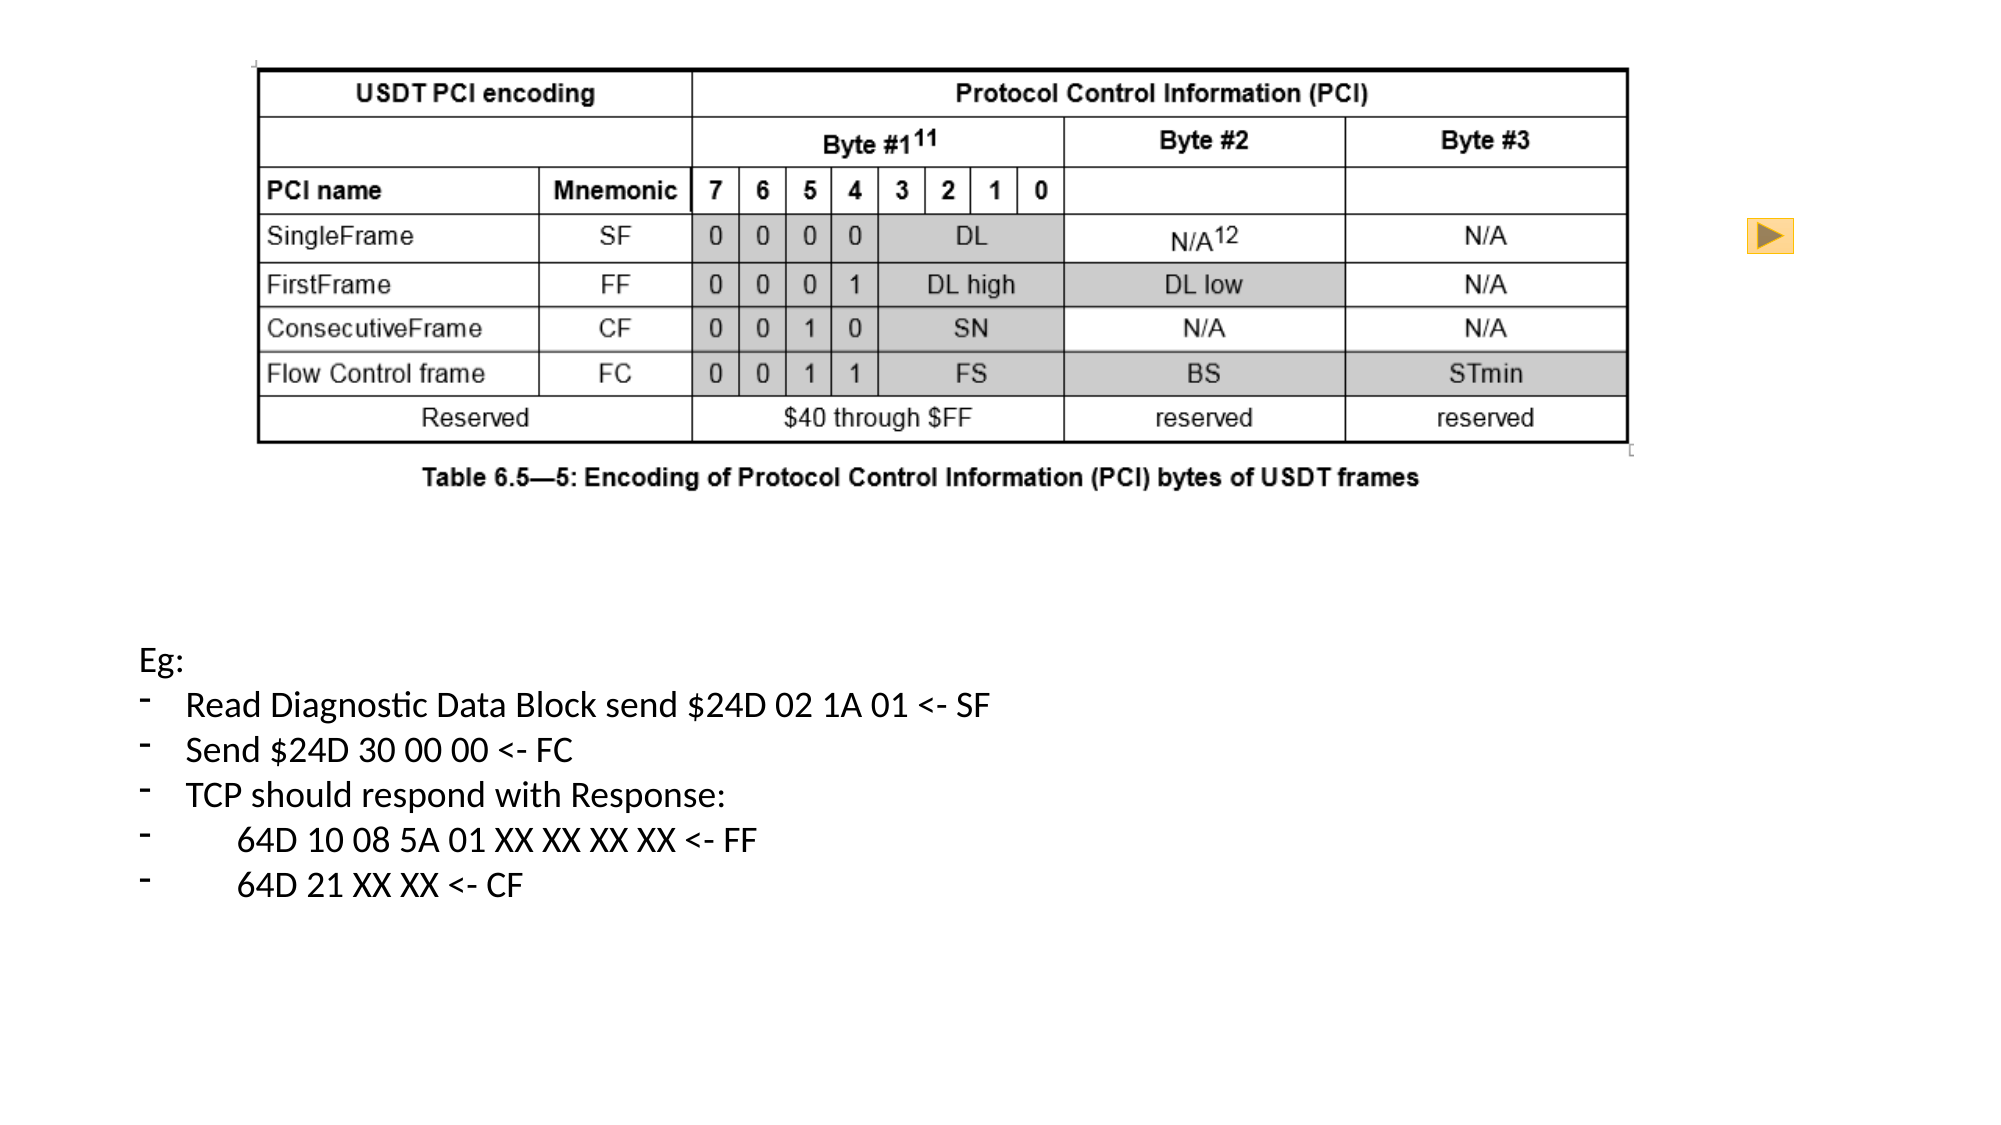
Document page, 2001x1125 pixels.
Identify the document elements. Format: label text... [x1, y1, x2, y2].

text_box Eg: Read Diagnostic Data Block send $24D 02 1A 01 <- SF Send $24D 30 00 00 <- FC TCP should respond with Response: 64D 10 08 5A 01 XX XX XX XX <- FF 64D 21 XX XX <- CF [124, 627, 1817, 1002]
text_box [1747, 218, 1794, 254]
picture [251, 60, 1635, 604]
